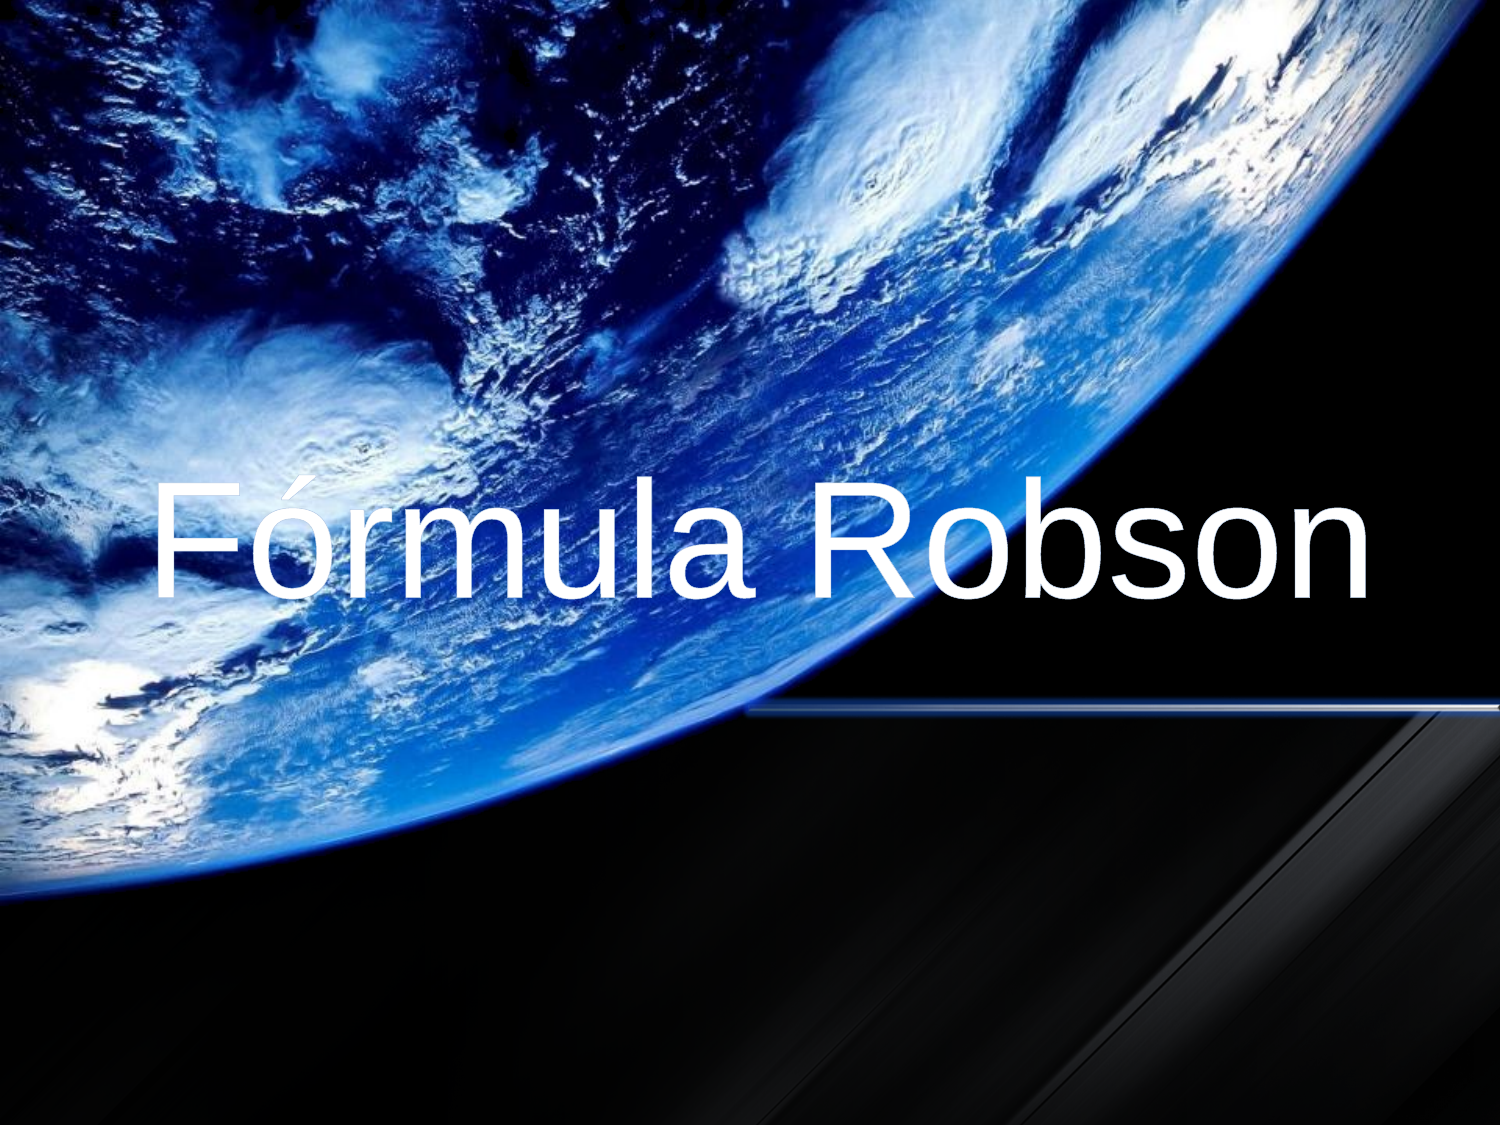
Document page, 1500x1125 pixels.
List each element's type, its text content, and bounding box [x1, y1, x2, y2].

picture [0, 0, 1500, 1125]
title Fórmula Robson [123, 374, 1399, 713]
